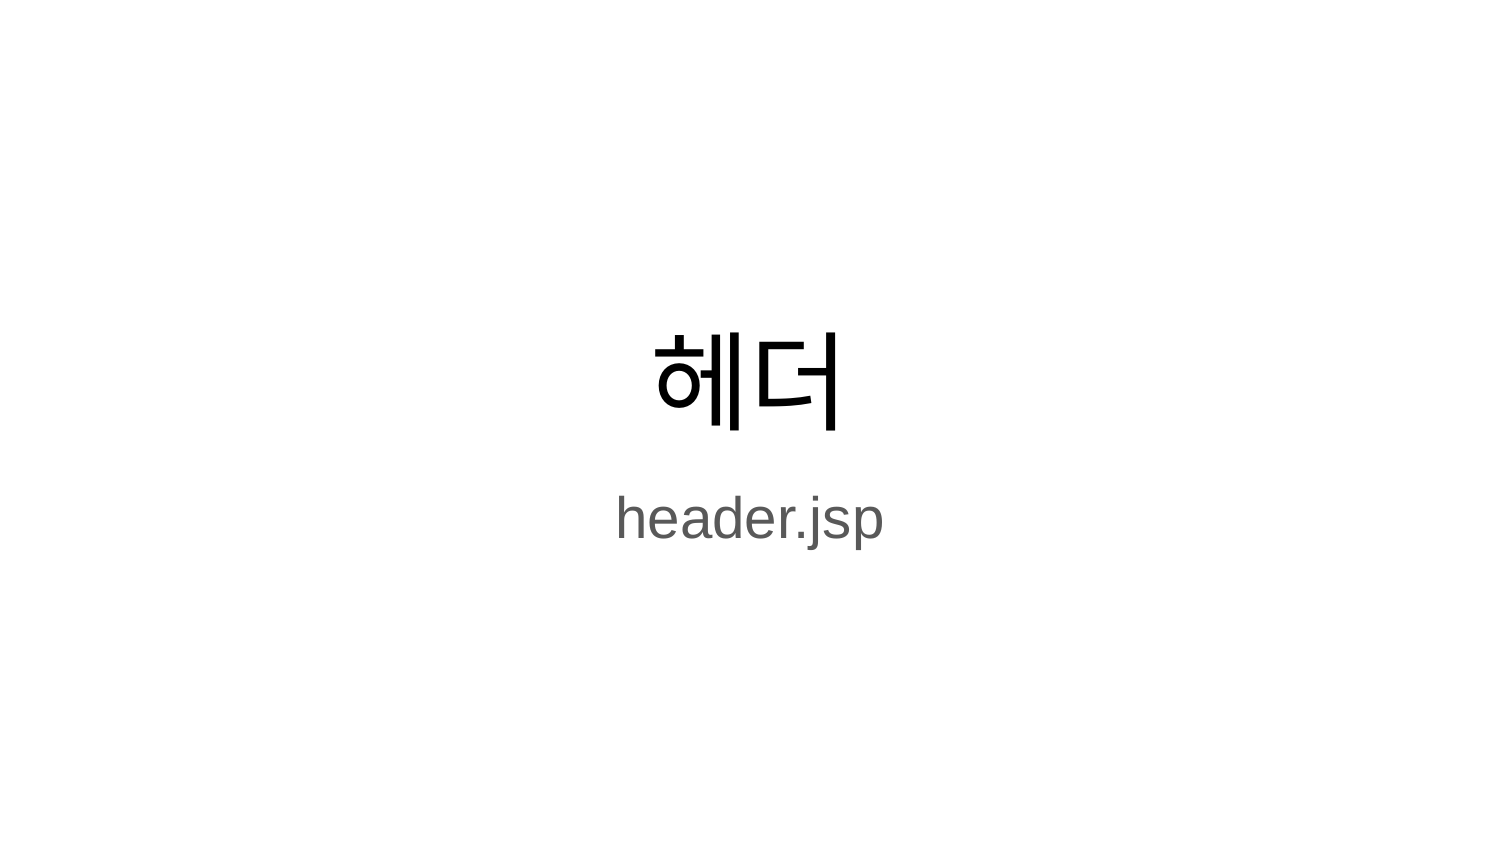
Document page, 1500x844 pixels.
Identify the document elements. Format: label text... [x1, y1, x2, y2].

title 헤더 [51, 122, 1449, 459]
subtitle header.jsp [51, 464, 1449, 595]
